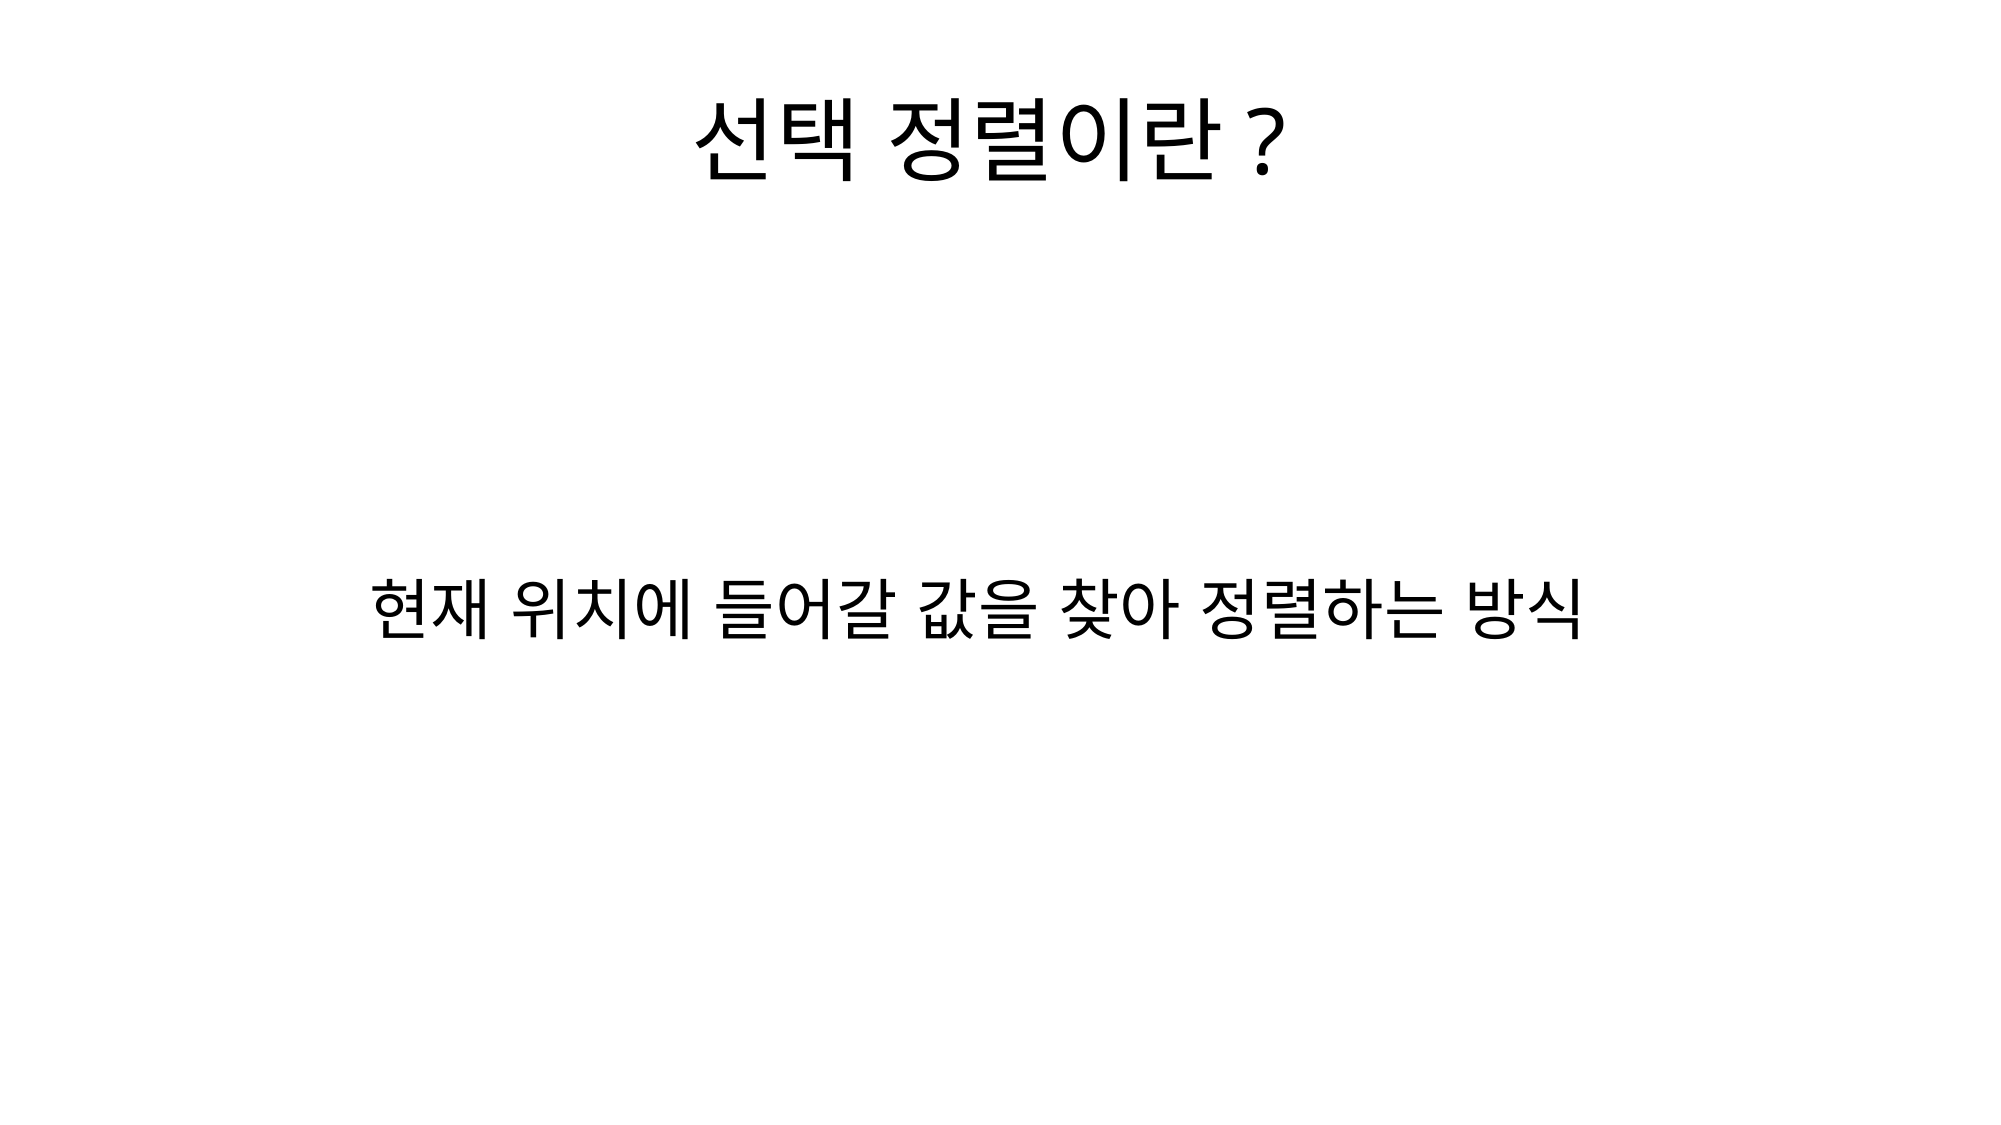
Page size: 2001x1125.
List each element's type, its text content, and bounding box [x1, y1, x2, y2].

title 선택 정렬이란? [126, 36, 1852, 254]
text_box 현재 위치에 들어갈 값을 찾아 정렬하는 방식 [354, 503, 1728, 722]
